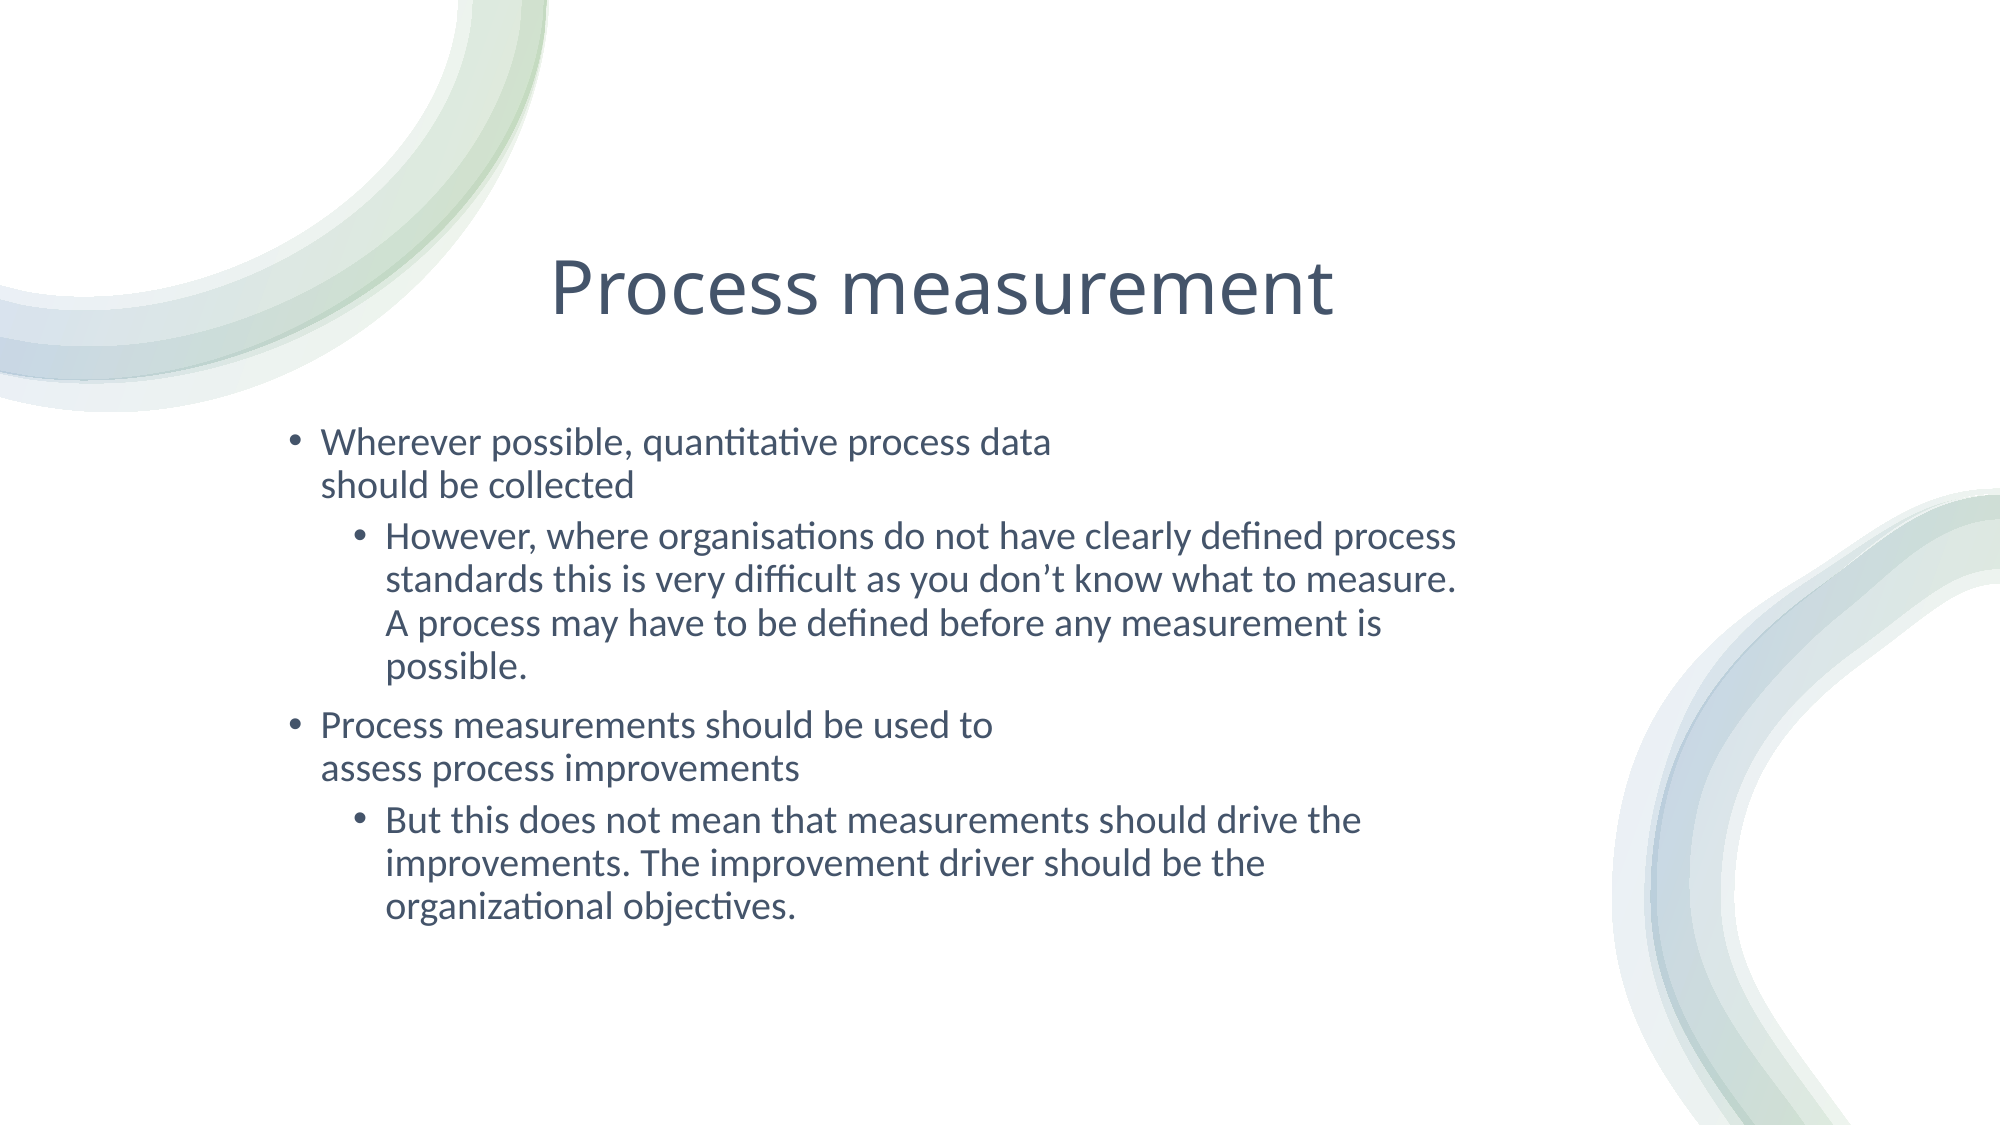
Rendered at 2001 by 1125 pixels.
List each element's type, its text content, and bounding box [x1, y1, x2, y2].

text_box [0, 0, 549, 412]
text_box [0, 0, 2000, 1125]
list Wherever possible, quantitative process data should be collected However, where organisations do not have clearly defined process standards this is very difficult as you don’t know what to measure. A process may have to be defined before any measurement is possible. Process measurements should be used to assess process improvements But this does not mean that measurements should drive the improvements. The improvement driver should be the organizational objectives. [273, 413, 1479, 938]
title Process measurement [549, 121, 1749, 339]
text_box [1488, 612, 2000, 1002]
